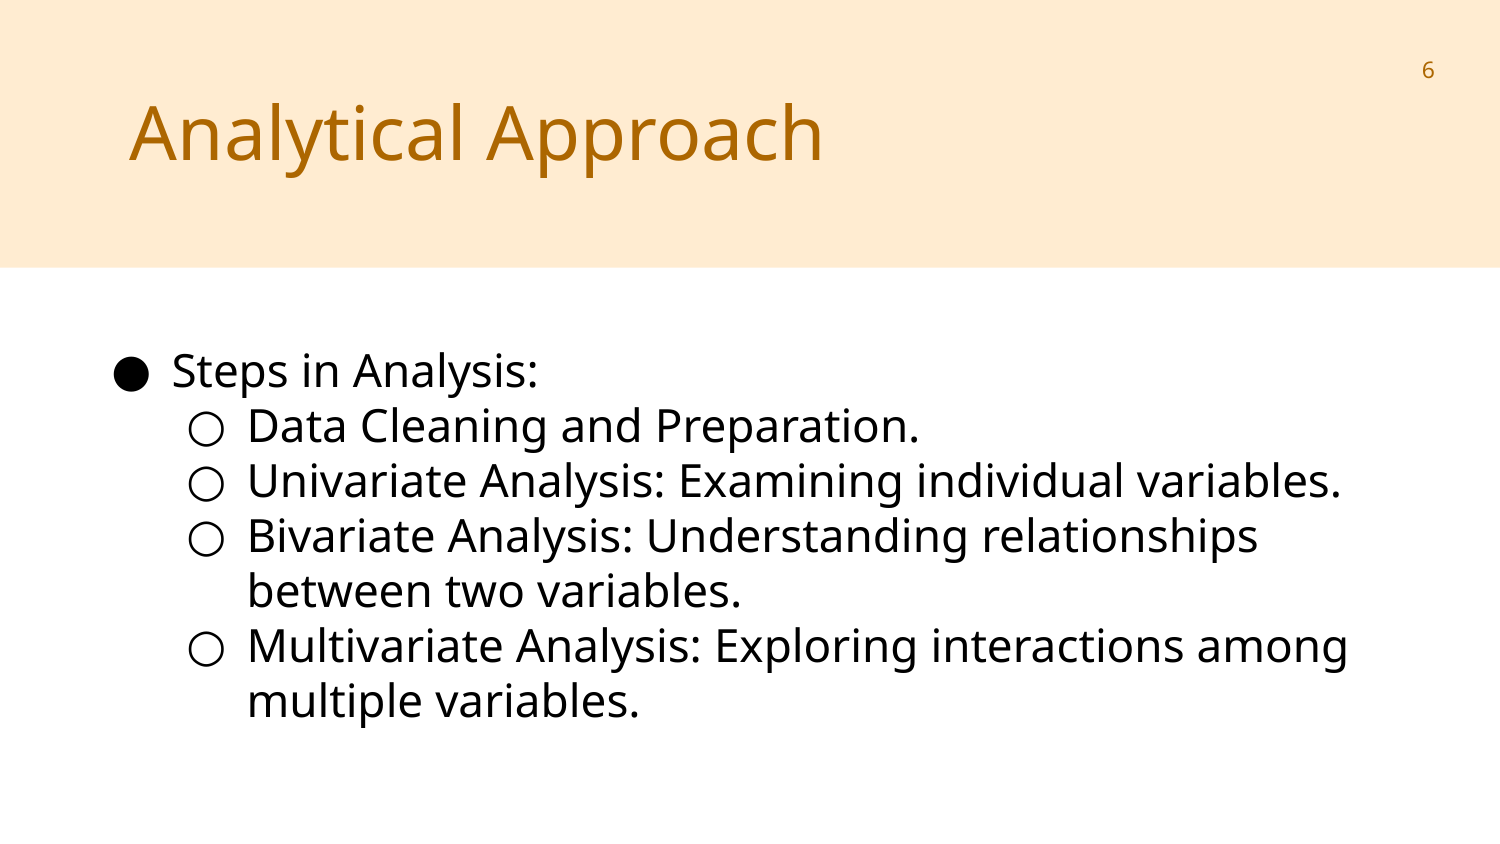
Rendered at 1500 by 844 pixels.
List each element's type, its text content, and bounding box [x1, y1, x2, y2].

subtitle Analytical Approach [129, 85, 1104, 268]
slide_number 6 [1392, 41, 1450, 71]
list Steps in Analysis: Data Cleaning and Preparation. Univariate Analysis: Examining individual variables. Bivariate Analysis: Understanding relationships between two variables. Multivariate Analysis: Exploring interactions among multiple variables. [81, 326, 1409, 844]
